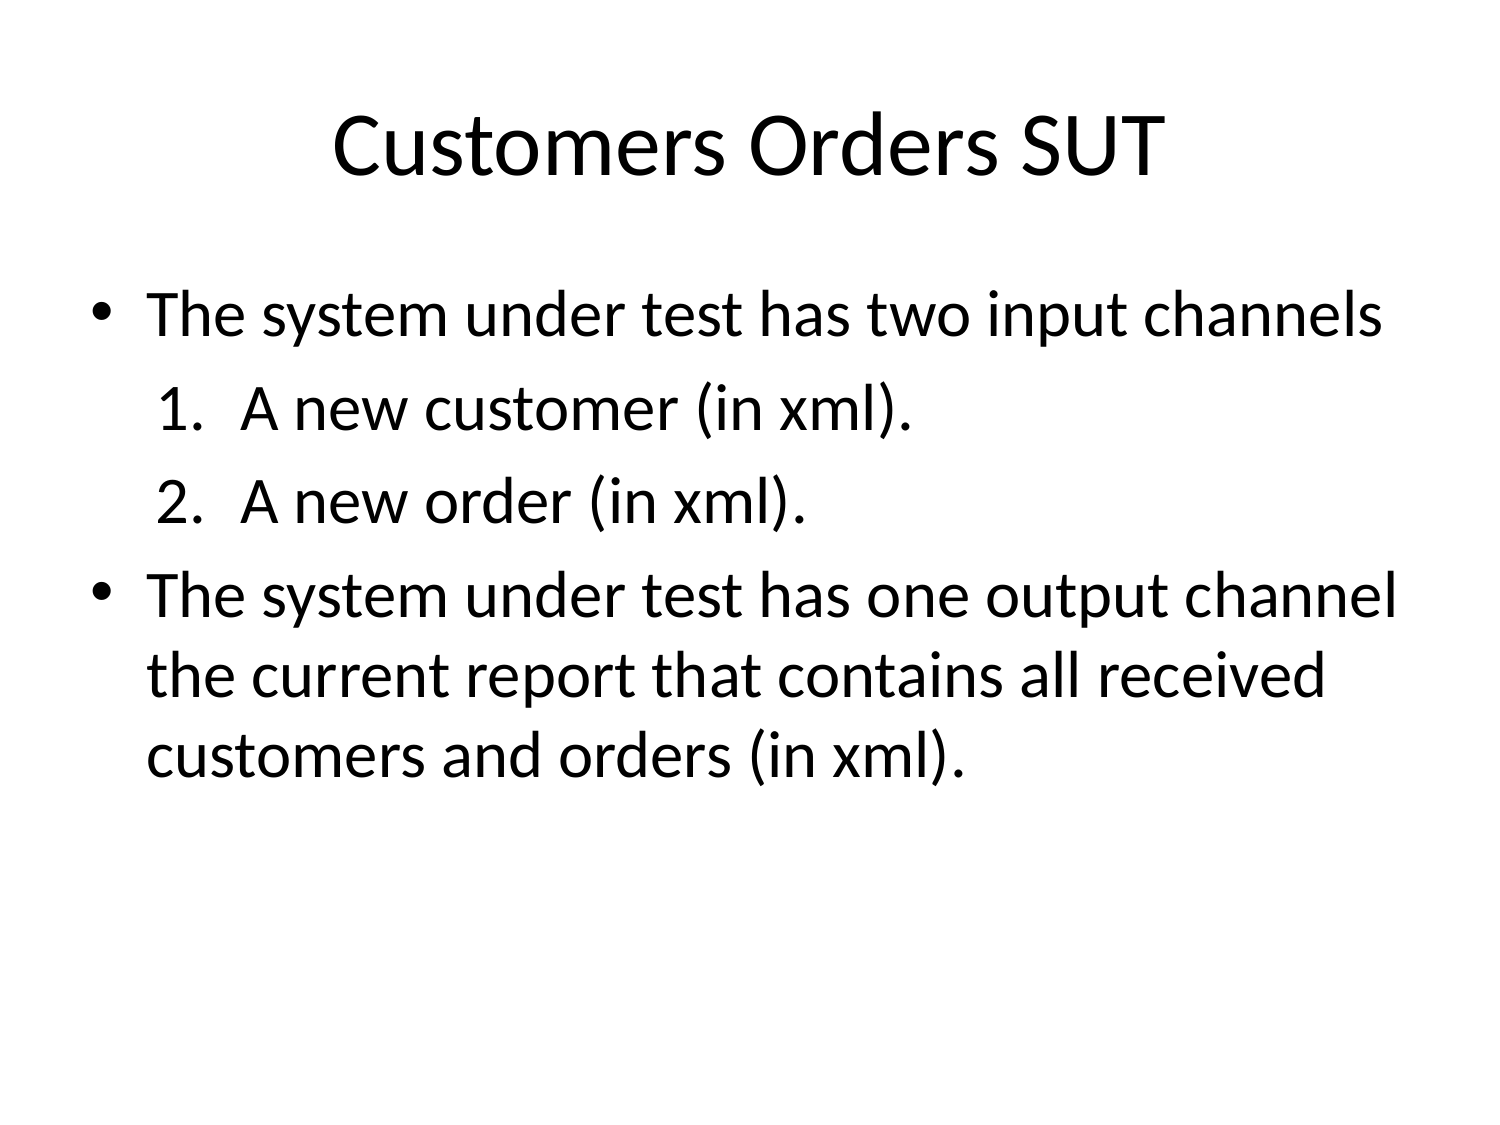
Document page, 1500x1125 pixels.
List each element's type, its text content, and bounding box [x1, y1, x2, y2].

title Customers Orders SUT [75, 45, 1425, 233]
list The system under test has two input channels A new customer (in xml). A new order (in xml). The system under test has one output channel the current report that contains all received customers and orders (in xml). [75, 262, 1425, 1005]
